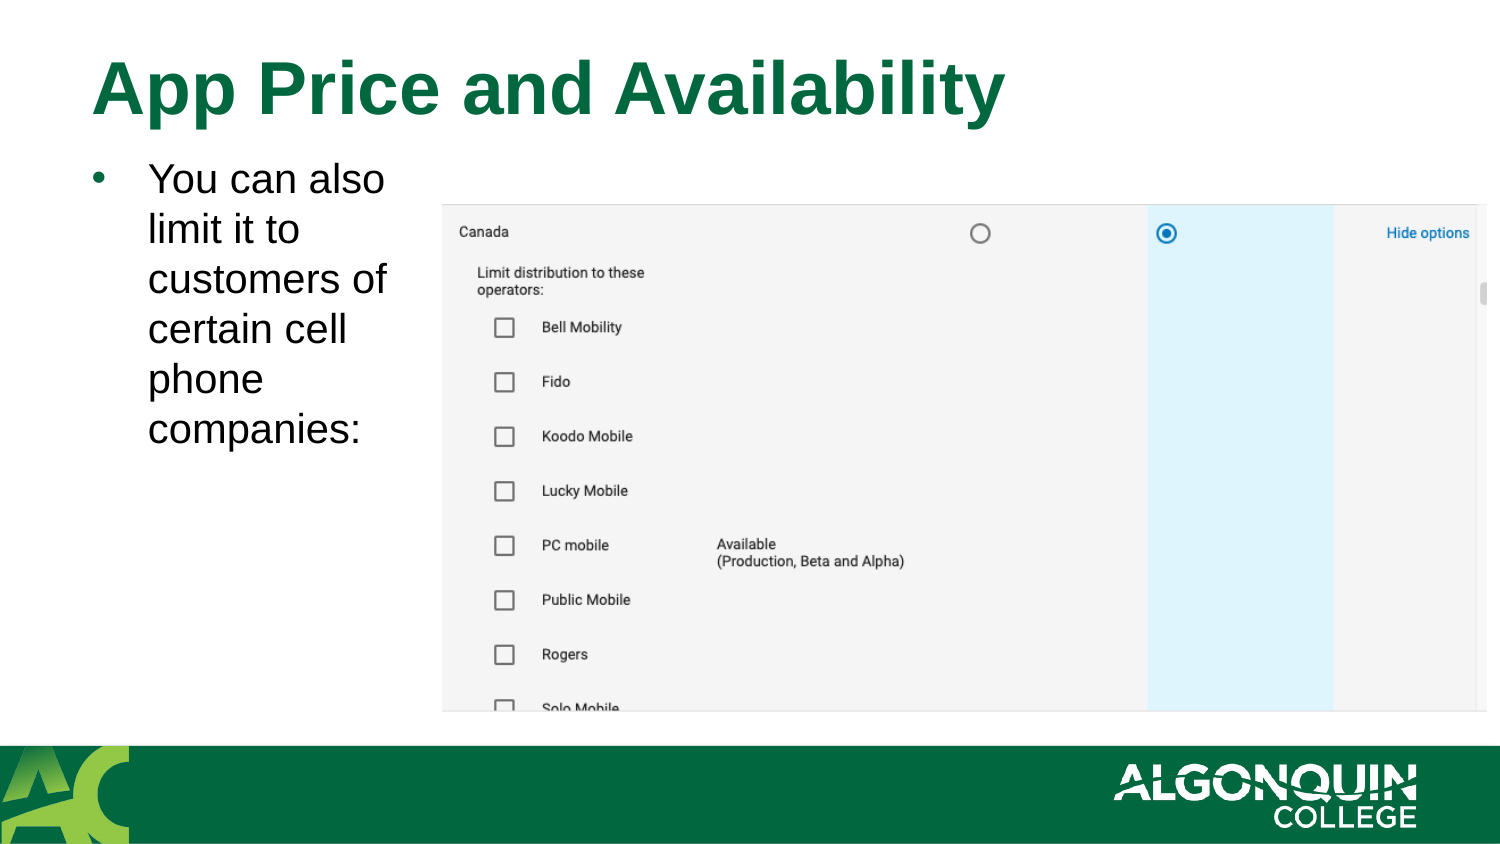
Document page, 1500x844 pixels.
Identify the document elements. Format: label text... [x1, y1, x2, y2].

list You can also limit it to customers of certain cell phone companies: [76, 144, 408, 714]
picture [442, 203, 1487, 714]
title App Price and Availability [76, 31, 1424, 180]
picture [1, 746, 129, 844]
